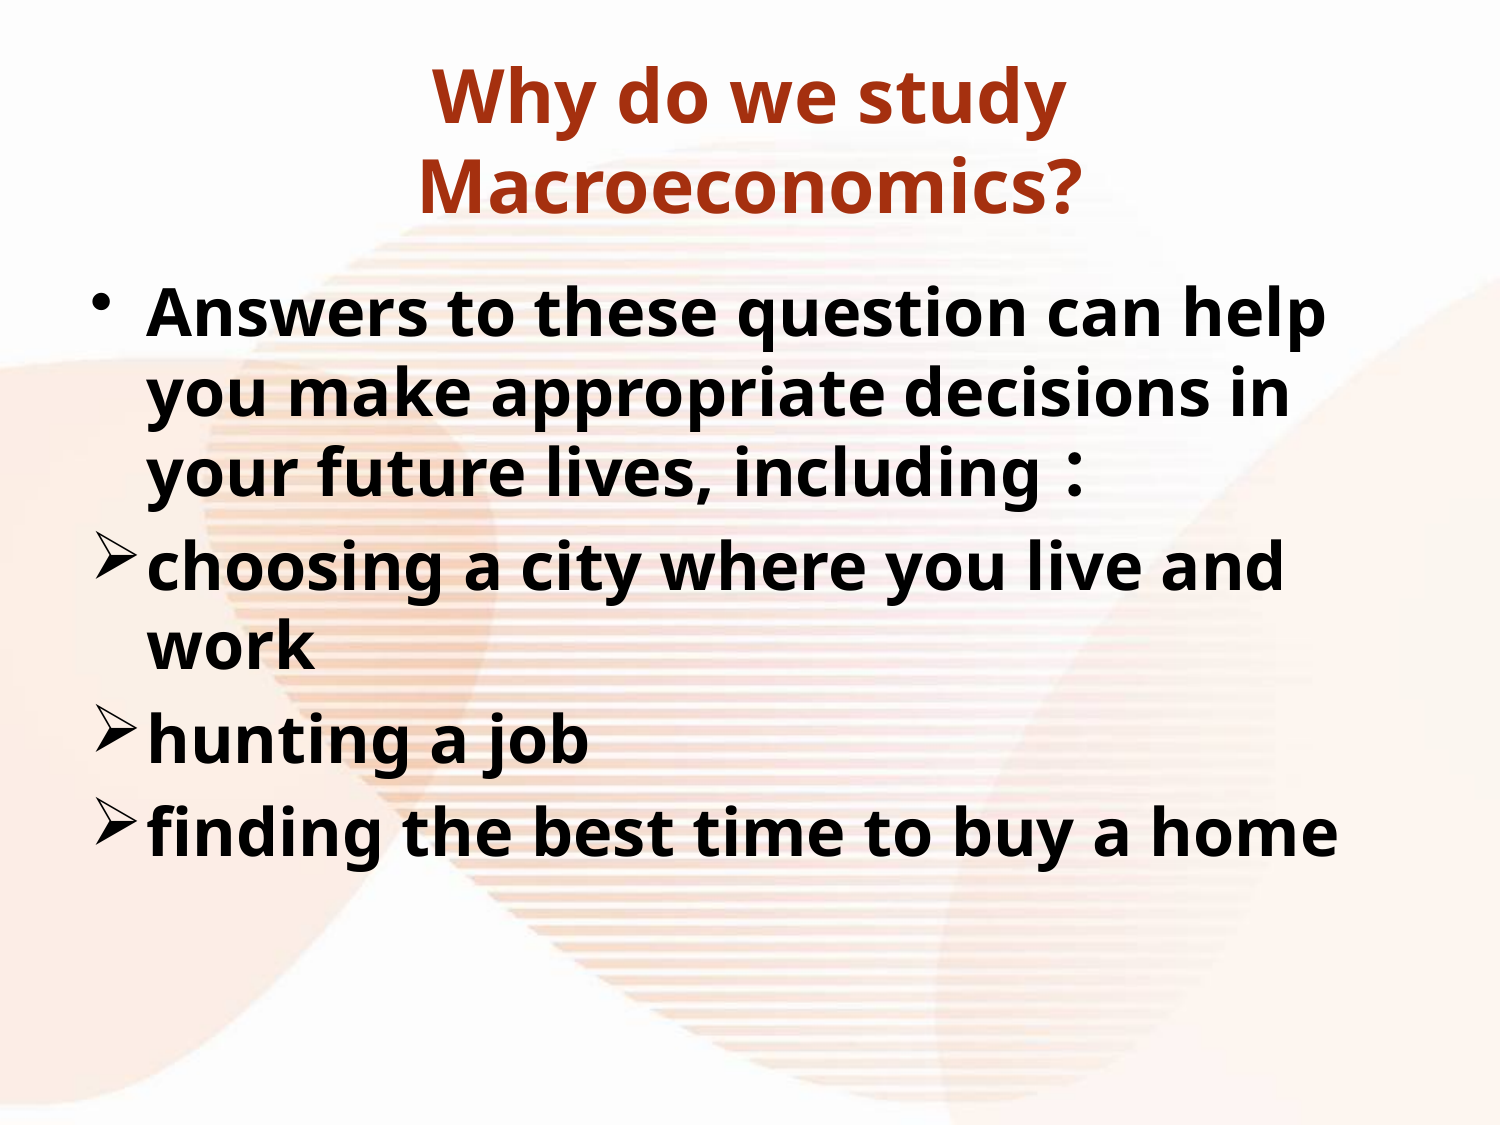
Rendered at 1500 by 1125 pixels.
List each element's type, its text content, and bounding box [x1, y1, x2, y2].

list Answers to these question can help you make appropriate decisions in your future lives, including： choosing a city where you live and work hunting a job finding the best time to buy a home [75, 262, 1425, 1005]
picture [0, 0, 1500, 1125]
title Why do we study Macroeconomics? [74, 44, 1426, 233]
